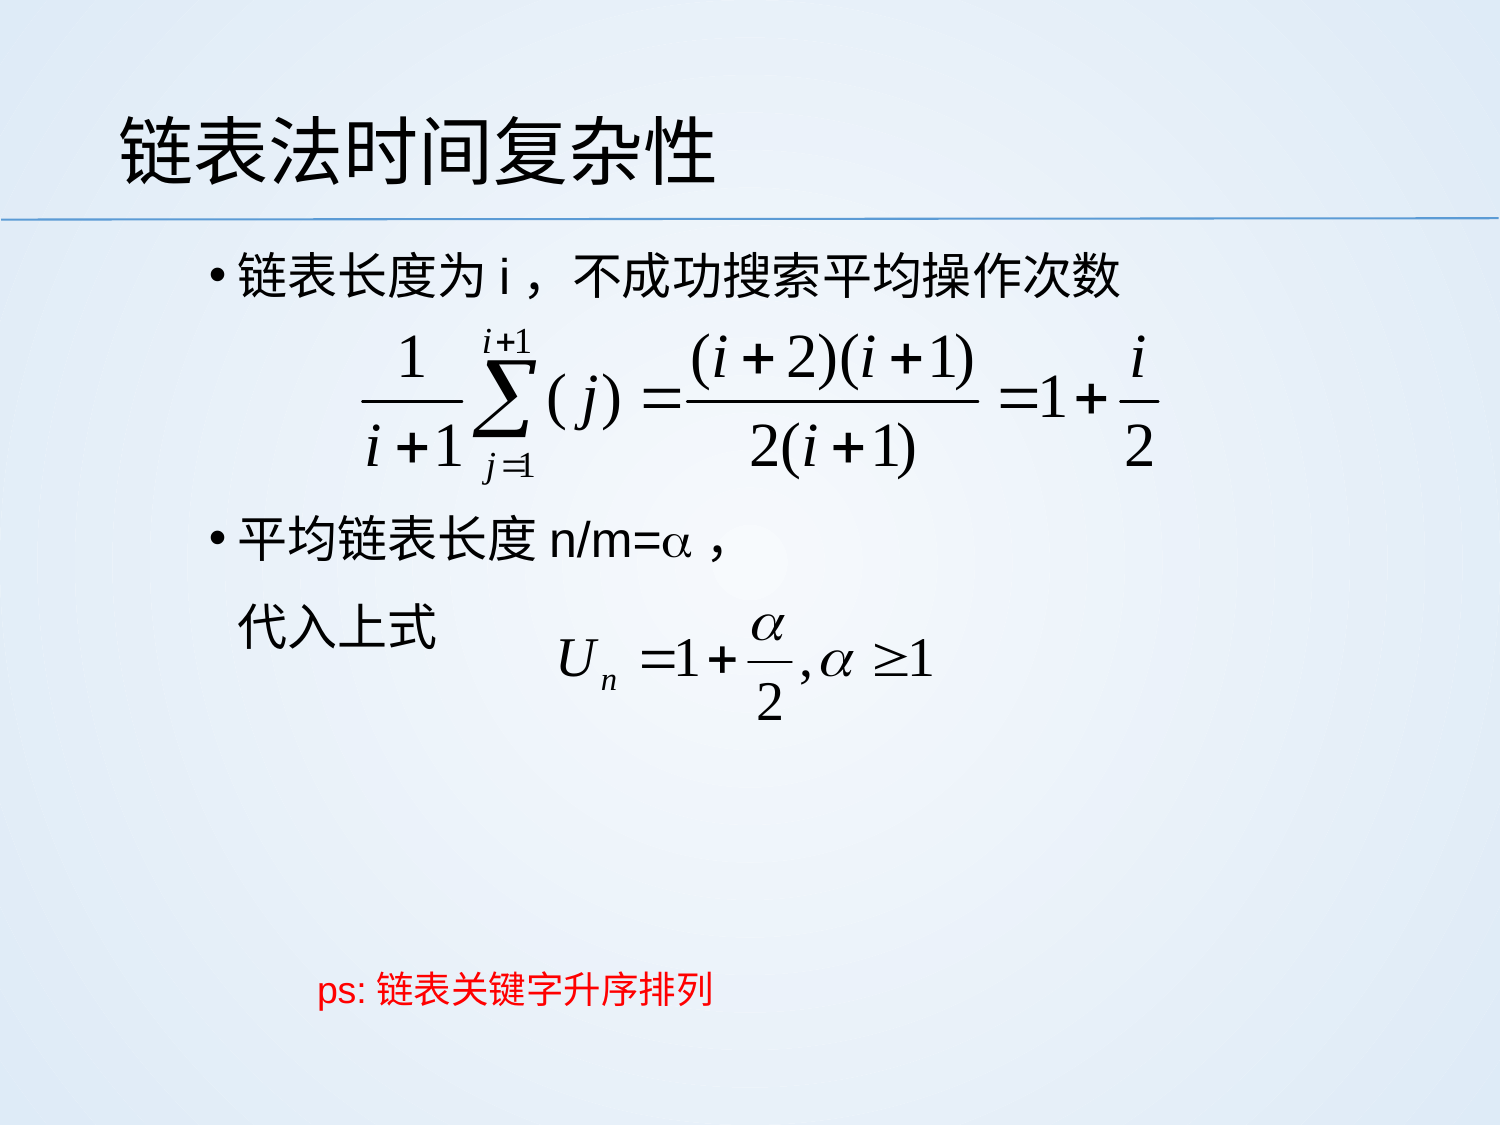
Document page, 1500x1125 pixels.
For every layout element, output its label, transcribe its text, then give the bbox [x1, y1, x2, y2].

title 链表法时间复杂性 [103, 59, 1397, 223]
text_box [552, 587, 940, 733]
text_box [351, 312, 1174, 496]
text_box ps:链表关键字升序排列 [302, 958, 1055, 1018]
list 链表长度为i，不成功搜索平均操作次数 平均链表长度n/m=a， 代入上式 [193, 224, 1469, 975]
